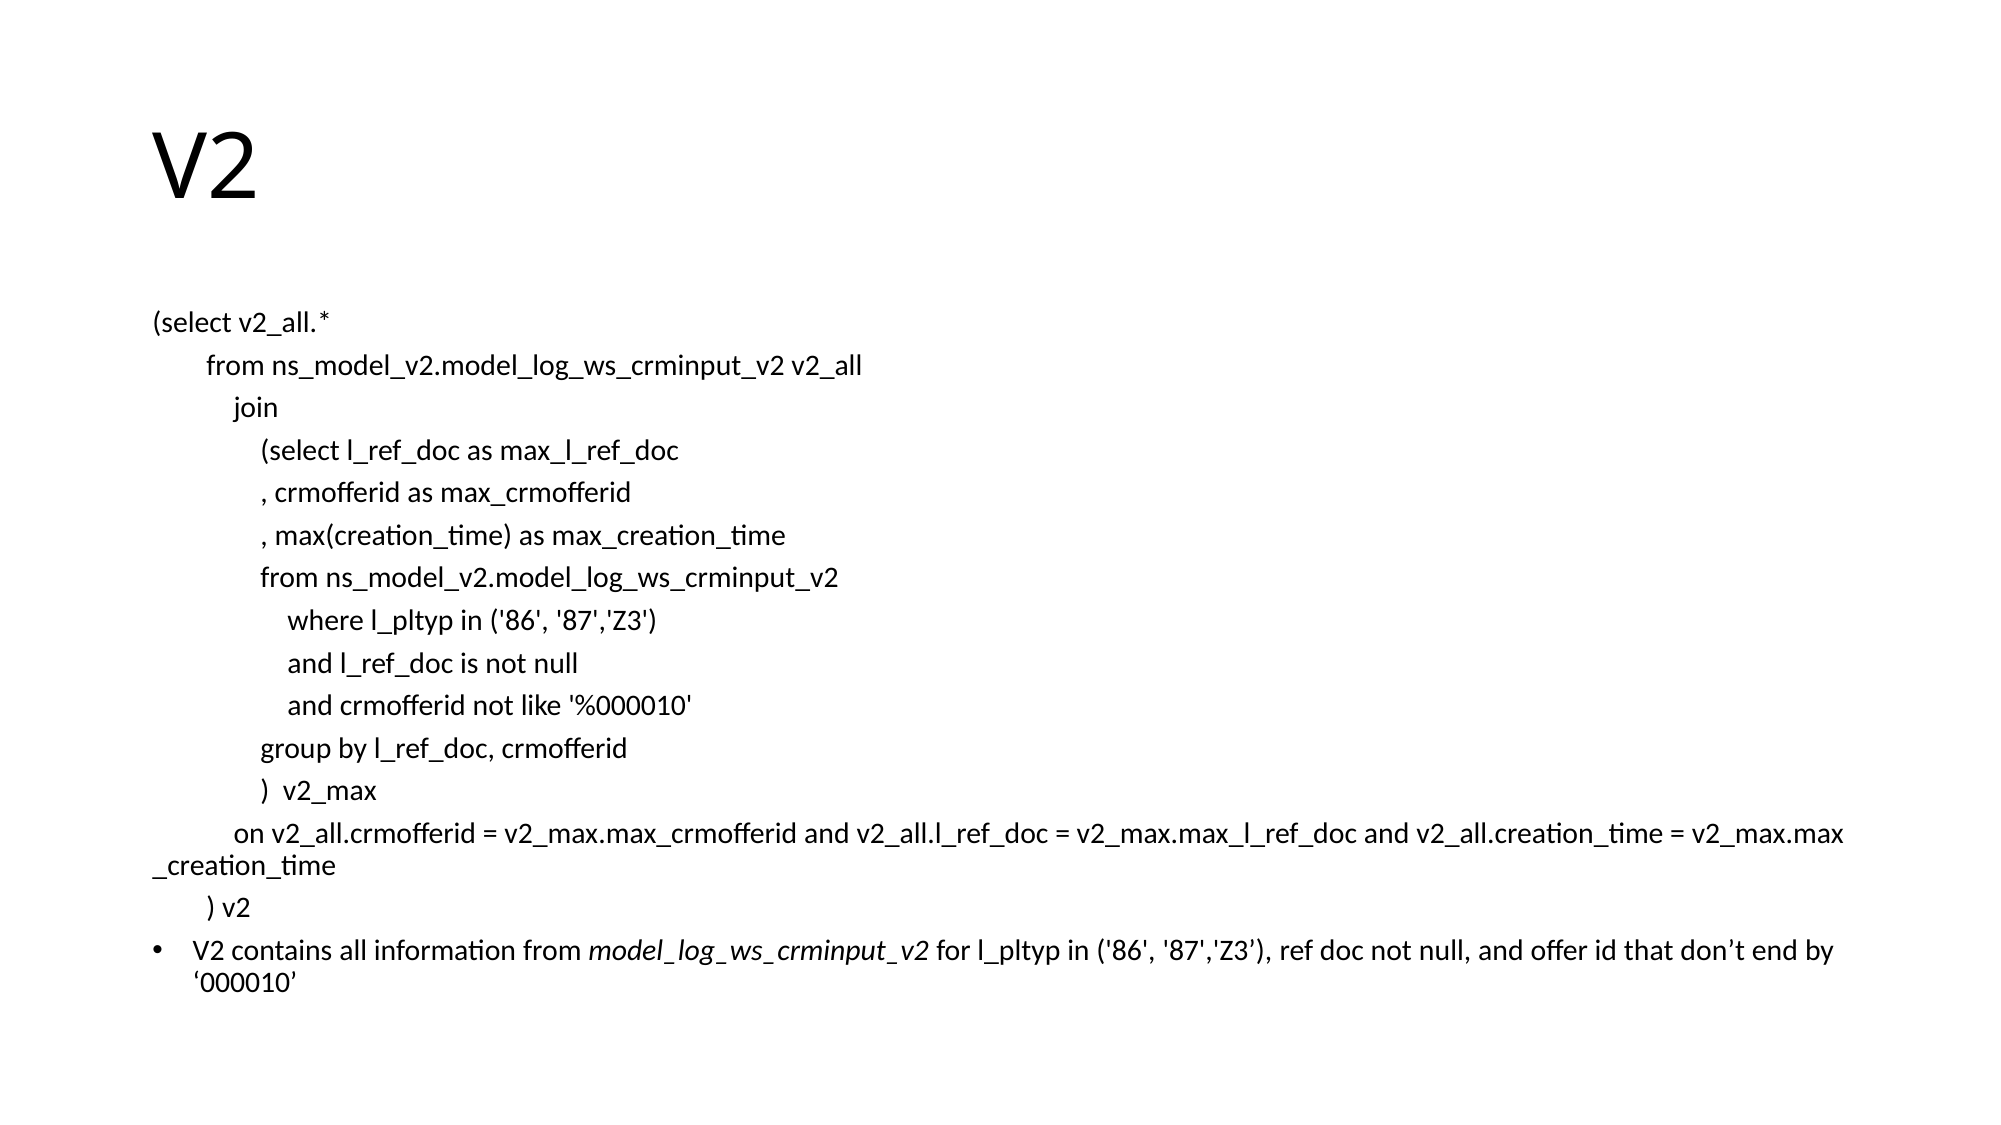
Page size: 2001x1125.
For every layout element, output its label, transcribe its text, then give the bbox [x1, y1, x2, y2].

list (select v2_all.* from ns_model_v2.model_log_ws_crminput_v2 v2_all join (select l_ref_doc as max_l_ref_doc , crmofferid as max_crmofferid , max(creation_time) as max_creation_time from ns_model_v2.model_log_ws_crminput_v2 where l_pltyp in ('86', '87','Z3') and l_ref_doc is not null and crmofferid not like '%000010' group by l_ref_doc, crmofferid ) v2_max on v2_all.crmofferid = v2_max.max_crmofferid and v2_all.l_ref_doc = v2_max.max_l_ref_doc and v2_all.creation_time = v2_max.max_creation_time ) v2 V2 contains all information from model_log_ws_crminput_v2 for l_pltyp in ('86', '87','Z3’), ref doc not null, and offer id that don’t end by ‘000010’ [137, 299, 1863, 1014]
title V2 [137, 59, 1863, 278]
